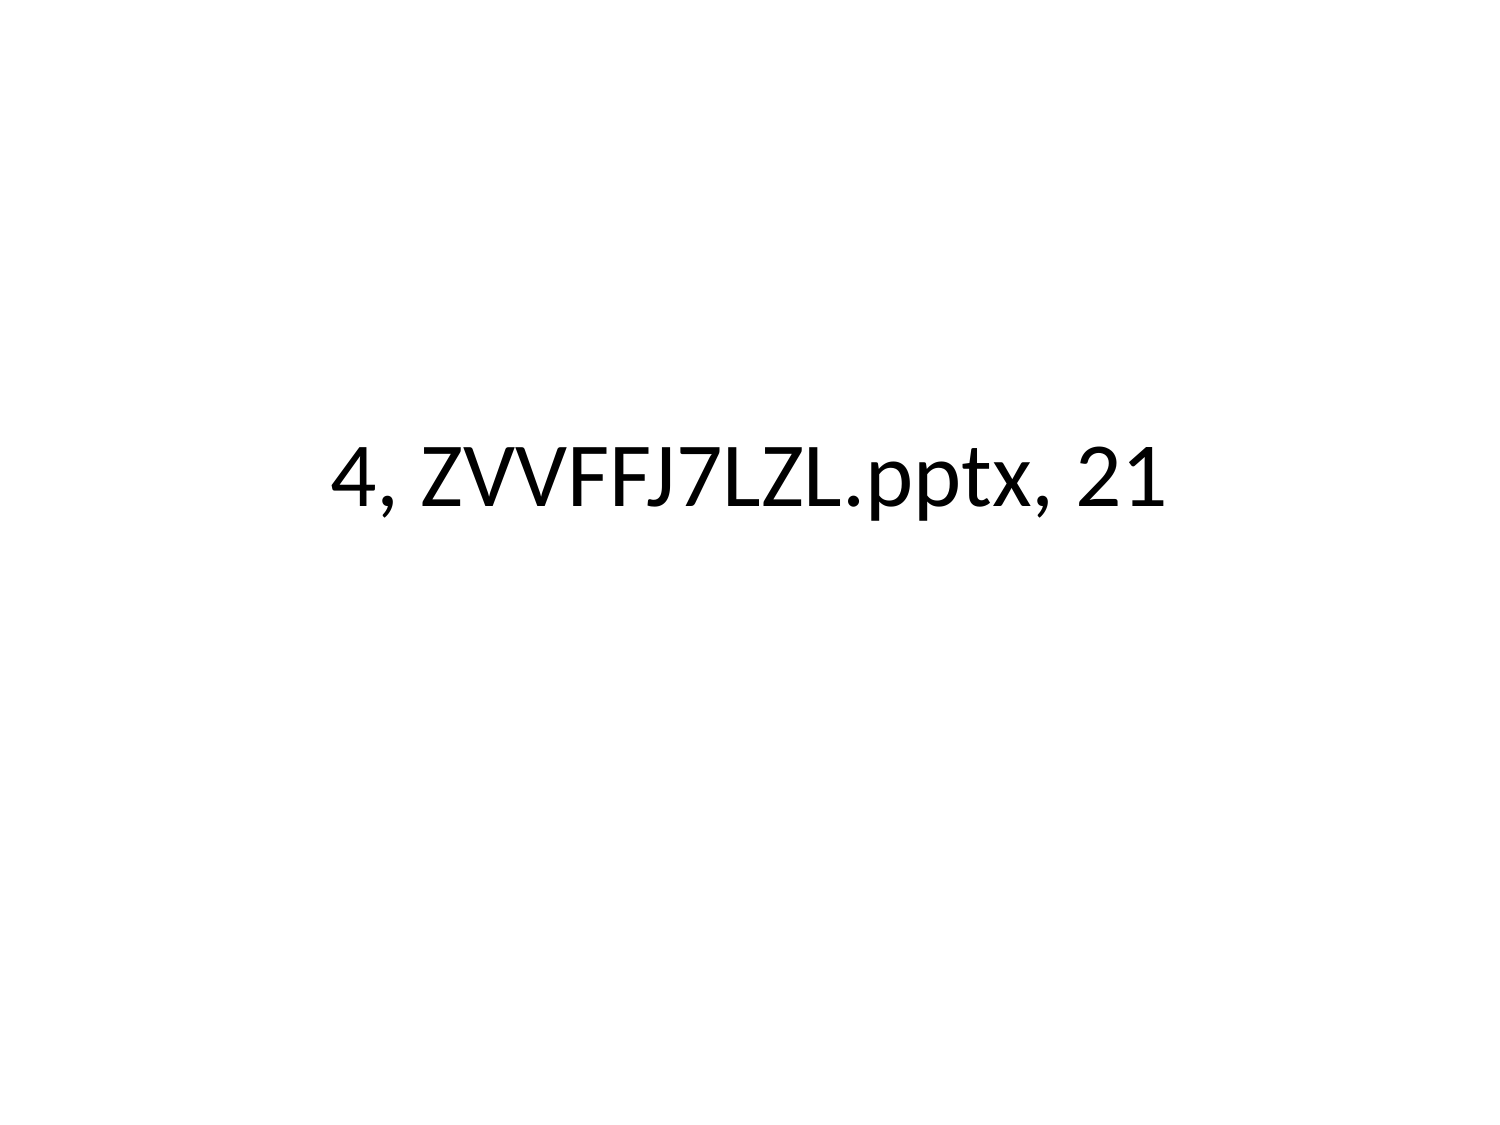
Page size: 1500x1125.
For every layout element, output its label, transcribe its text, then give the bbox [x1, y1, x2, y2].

title 4, ZVVFFJ7LZL.pptx, 21 [112, 349, 1388, 591]
